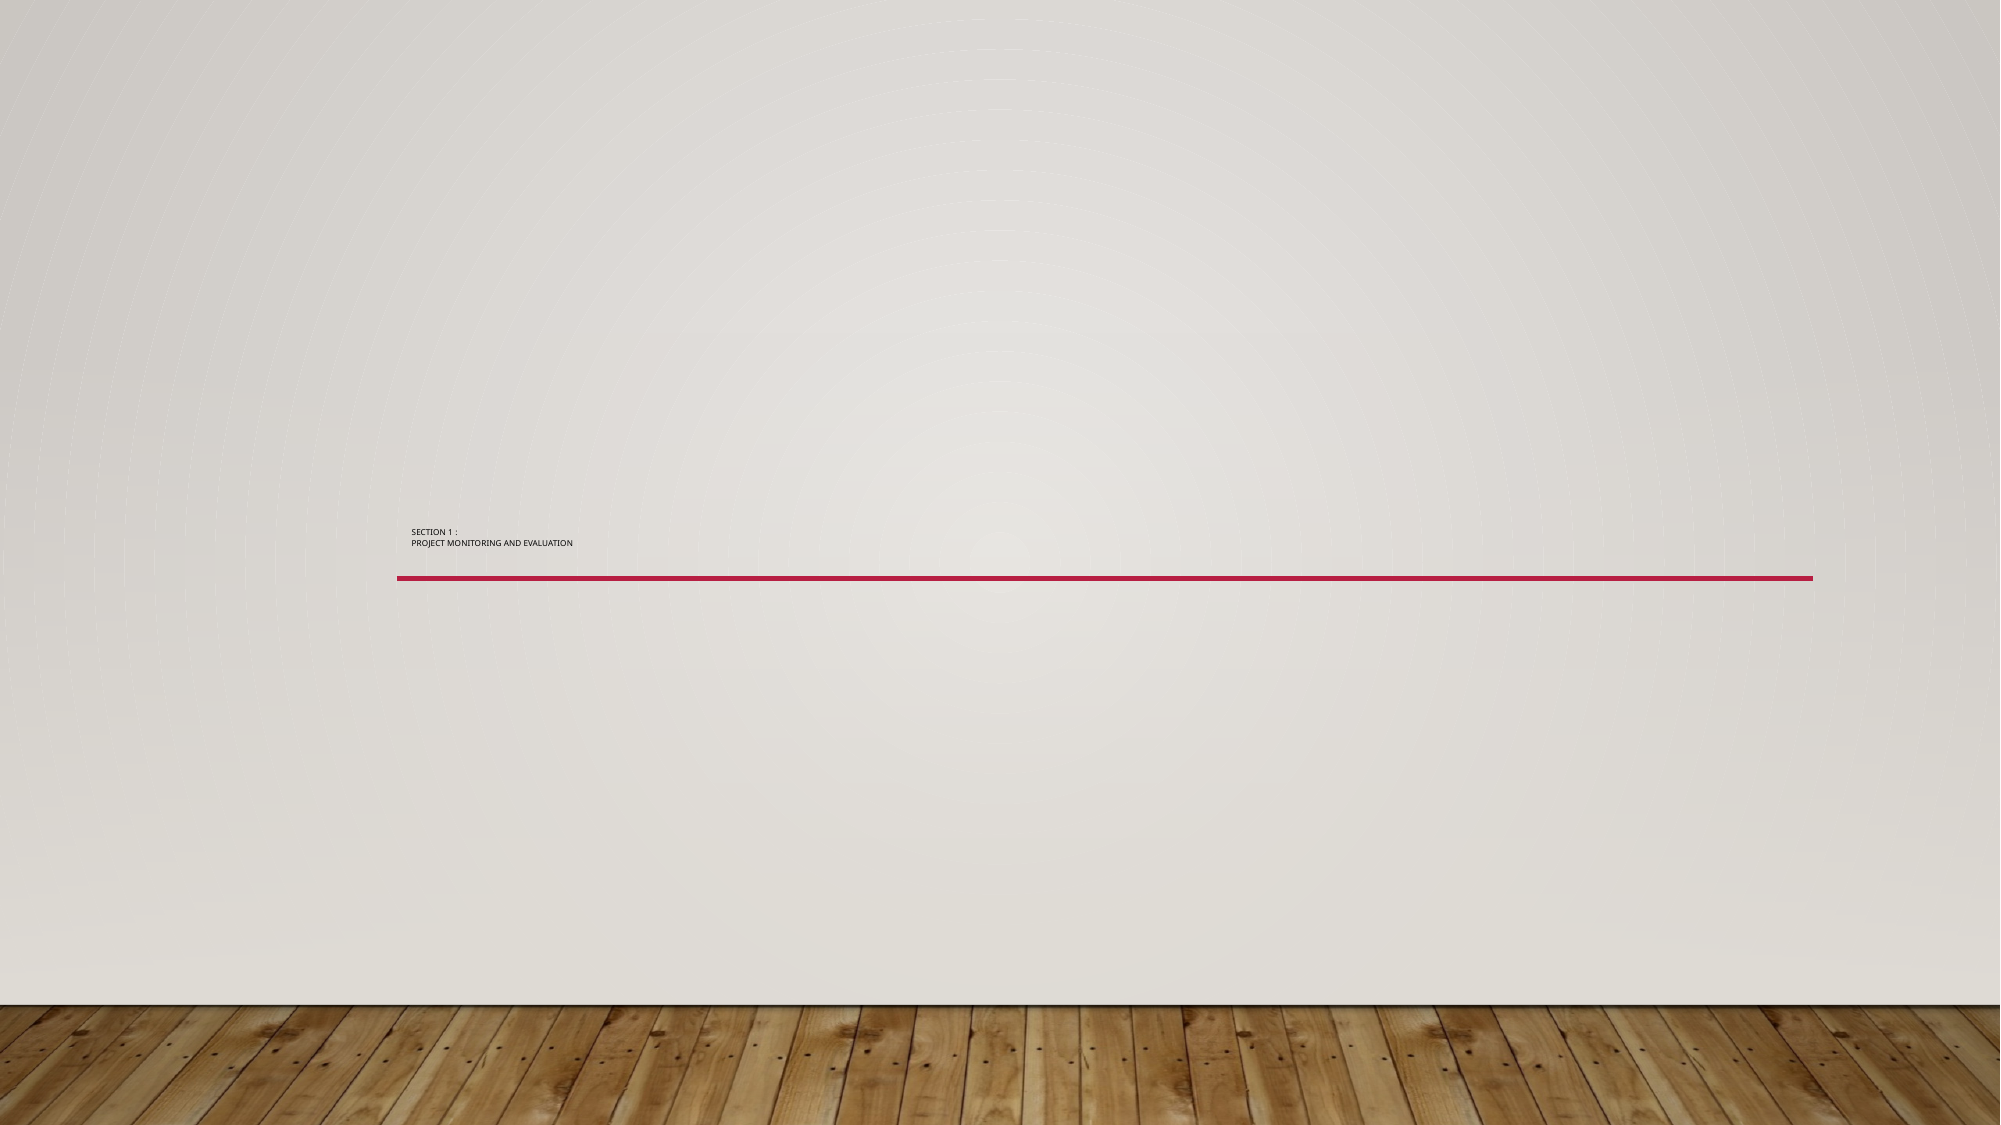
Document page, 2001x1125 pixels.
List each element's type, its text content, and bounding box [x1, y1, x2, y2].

title Section 1 : Project monitoring and evaluation [396, 131, 1814, 549]
picture [0, 1005, 2000, 1125]
